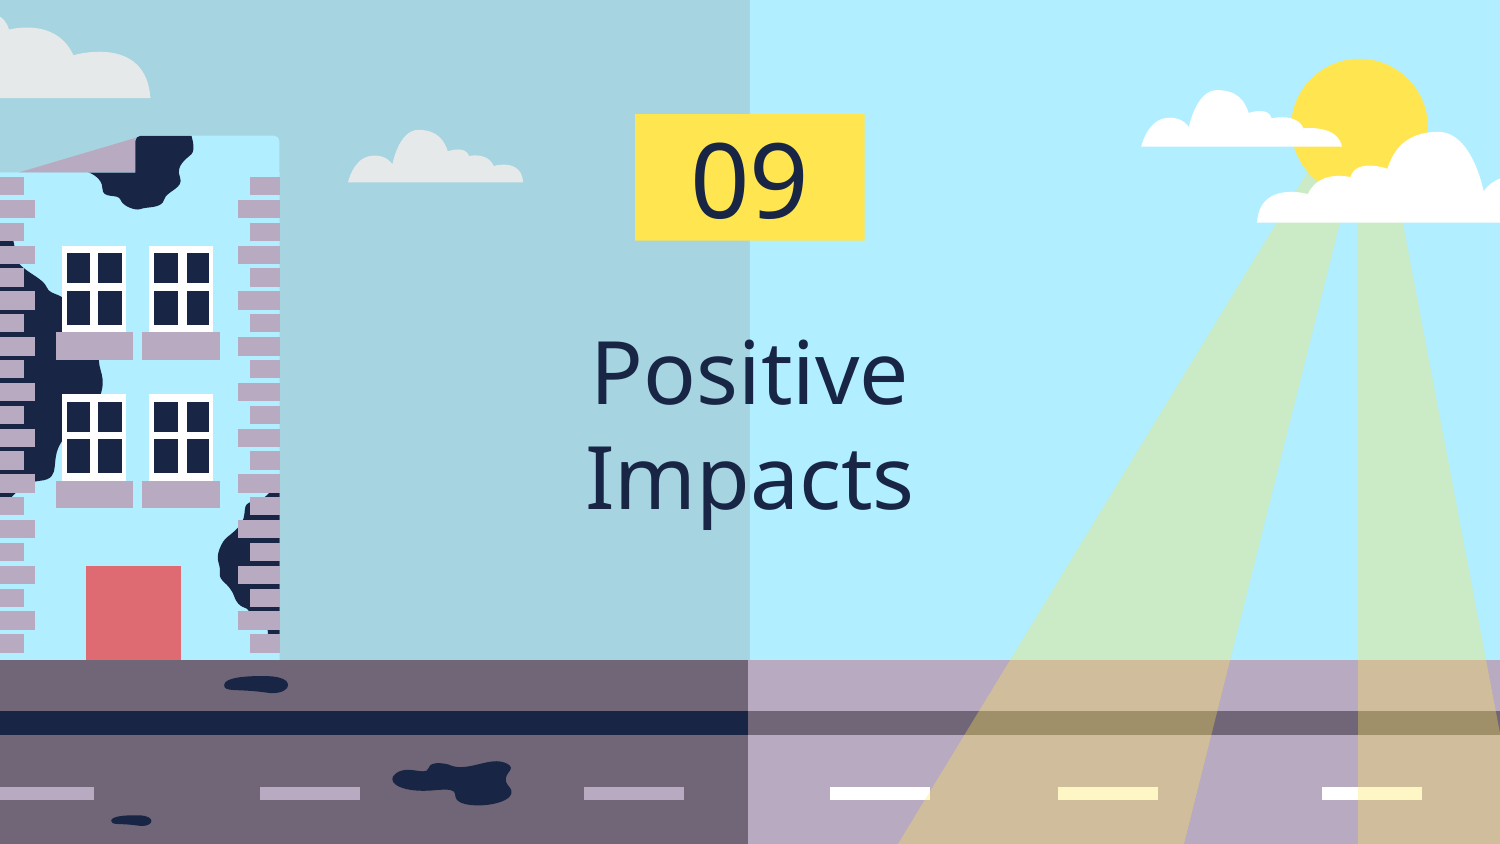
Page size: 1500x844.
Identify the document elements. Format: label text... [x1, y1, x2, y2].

title 09 [635, 114, 865, 241]
title Positive Impacts [409, 330, 1091, 514]
